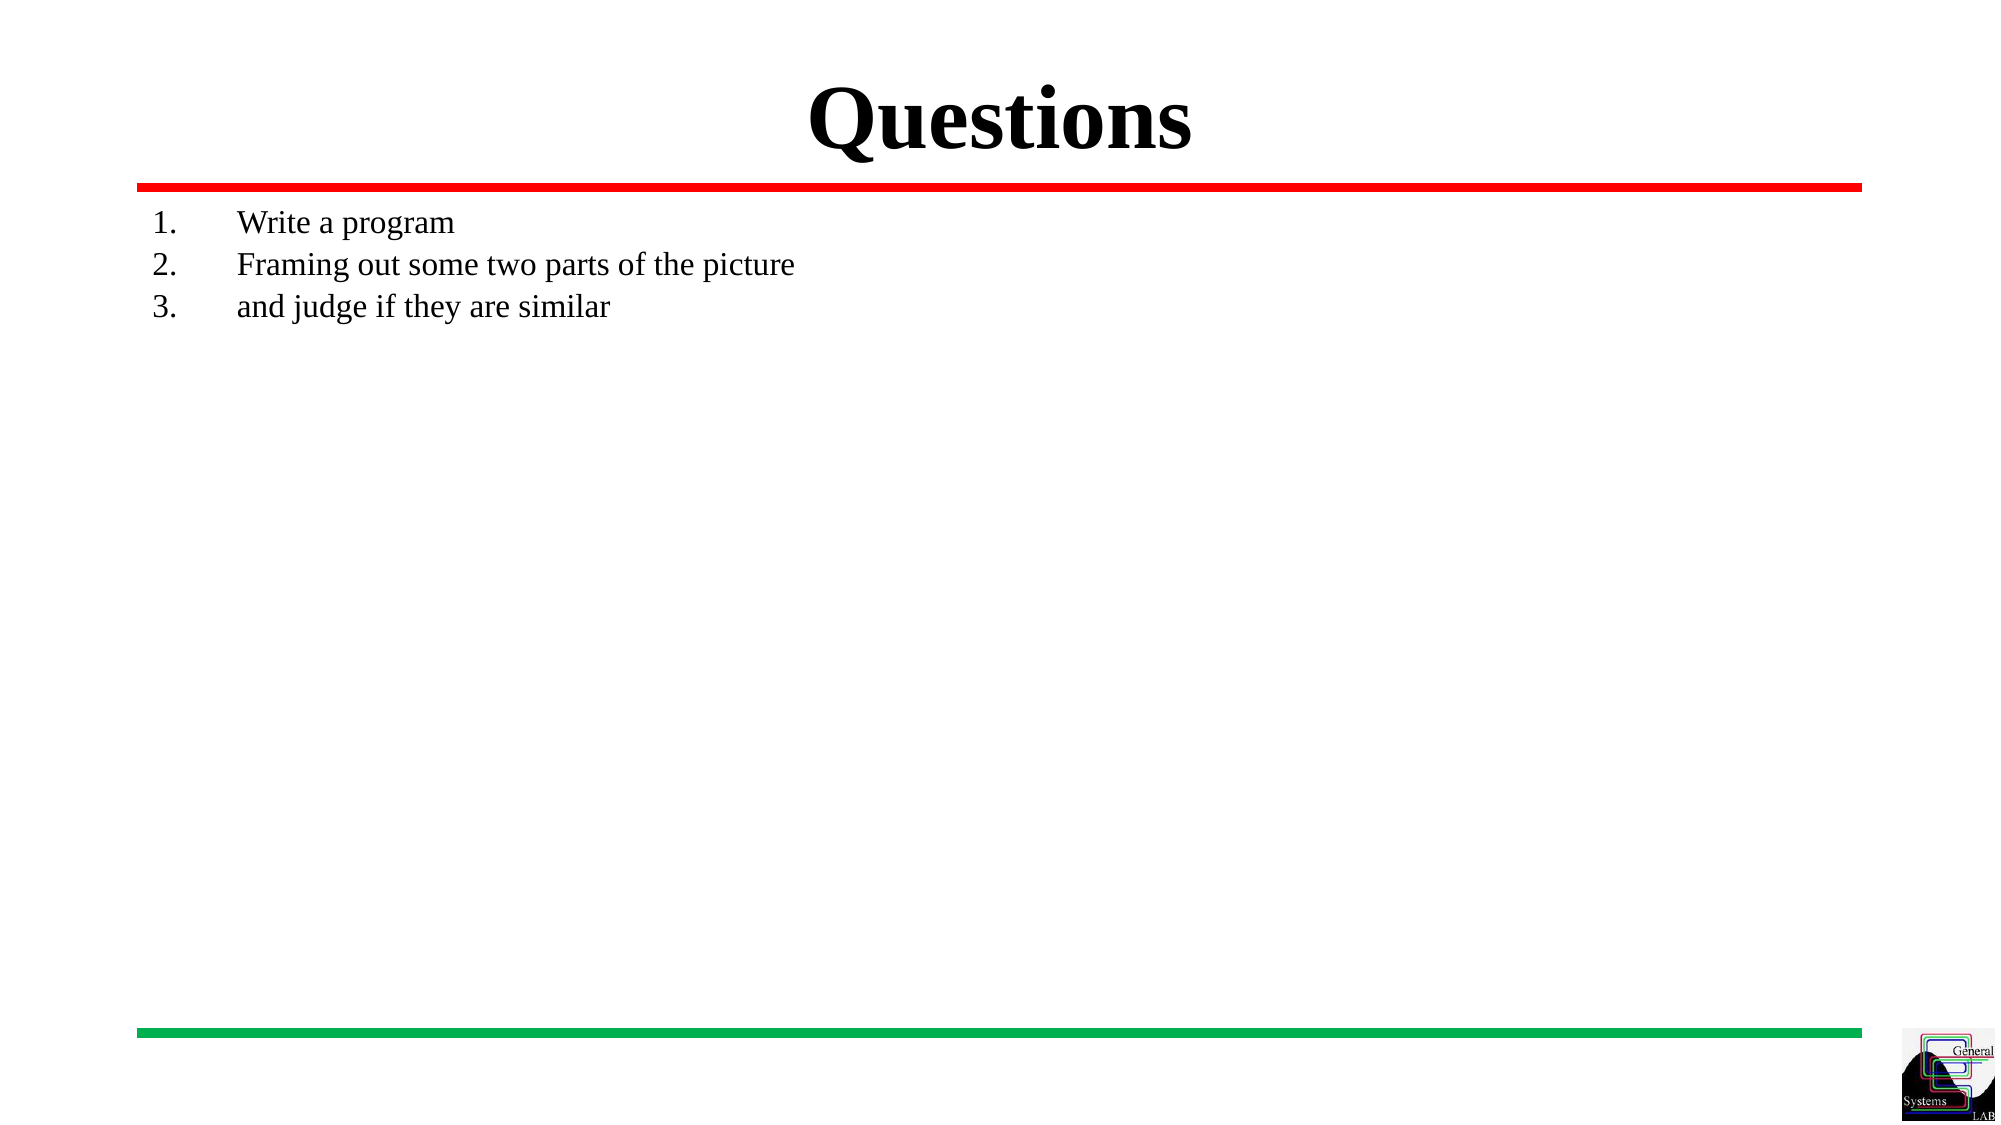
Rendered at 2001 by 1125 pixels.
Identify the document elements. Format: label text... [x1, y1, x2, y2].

title Questions [137, 59, 1863, 178]
picture [1902, 1028, 1995, 1121]
list Write a program Framing out some two parts of the picture and judge if they are similar [137, 197, 1863, 1024]
